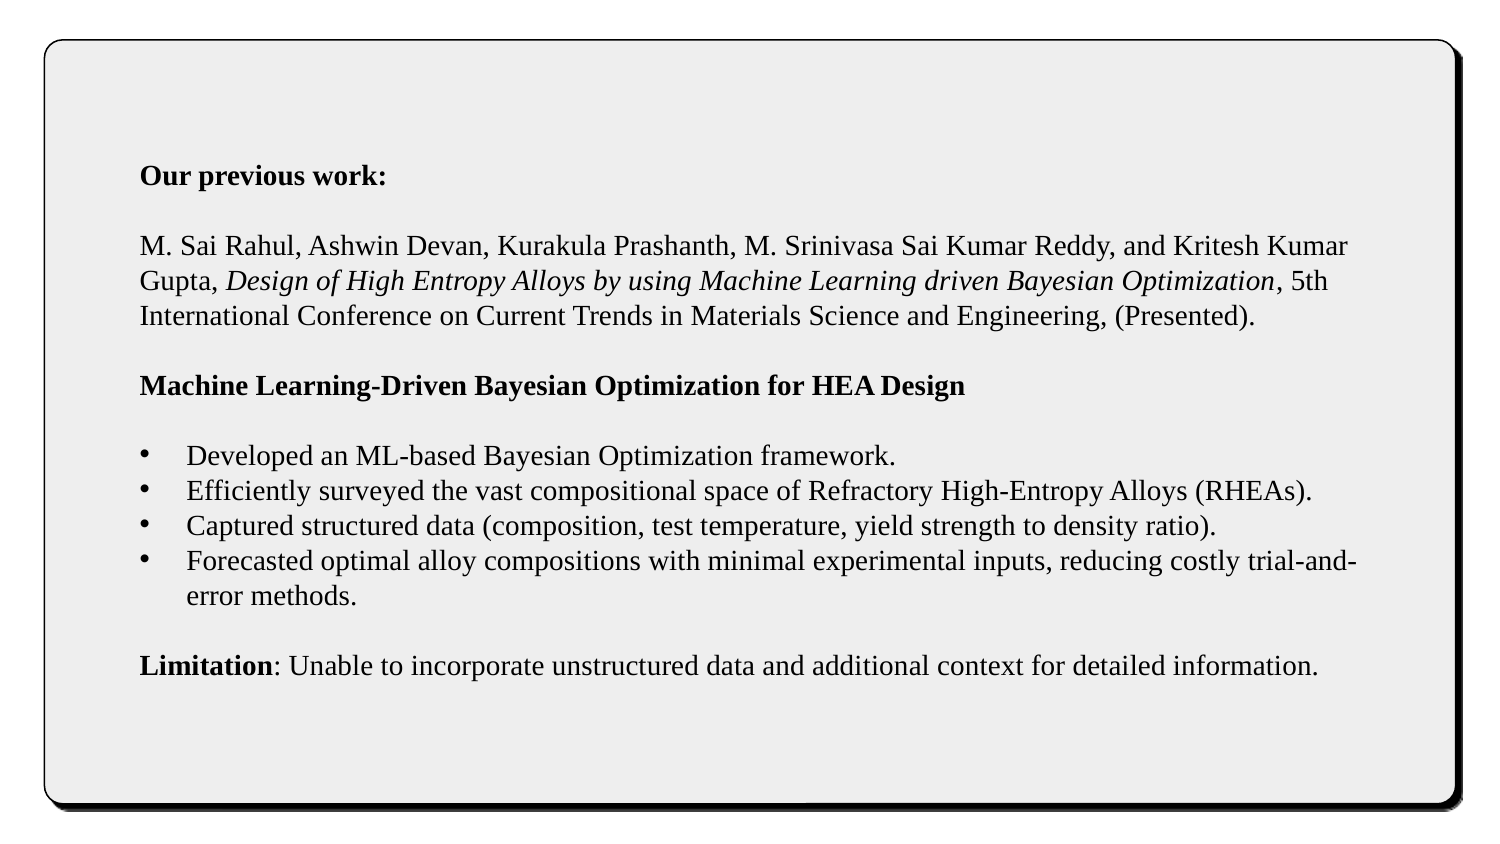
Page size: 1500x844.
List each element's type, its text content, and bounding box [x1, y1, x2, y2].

text_box Our previous work: M. Sai Rahul, Ashwin Devan, Kurakula Prashanth, M. Srinivasa Sai Kumar Reddy, and Kritesh Kumar Gupta, Design of High Entropy Alloys by using Machine Learning driven Bayesian Optimization, 5th International Conference on Current Trends in Materials Science and Engineering, (Presented). Machine Learning-Driven Bayesian Optimization for HEA Design Developed an ML-based Bayesian Optimization framework. Efficiently surveyed the vast compositional space of Refractory High-Entropy Alloys (RHEAs). Captured structured data (composition, test temperature, yield strength to density ratio). Forecasted optimal alloy compositions with minimal experimental inputs, reducing costly trial-and-error methods. Limitation: Unable to incorporate unstructured data and additional context for detailed information. [124, 149, 1376, 689]
